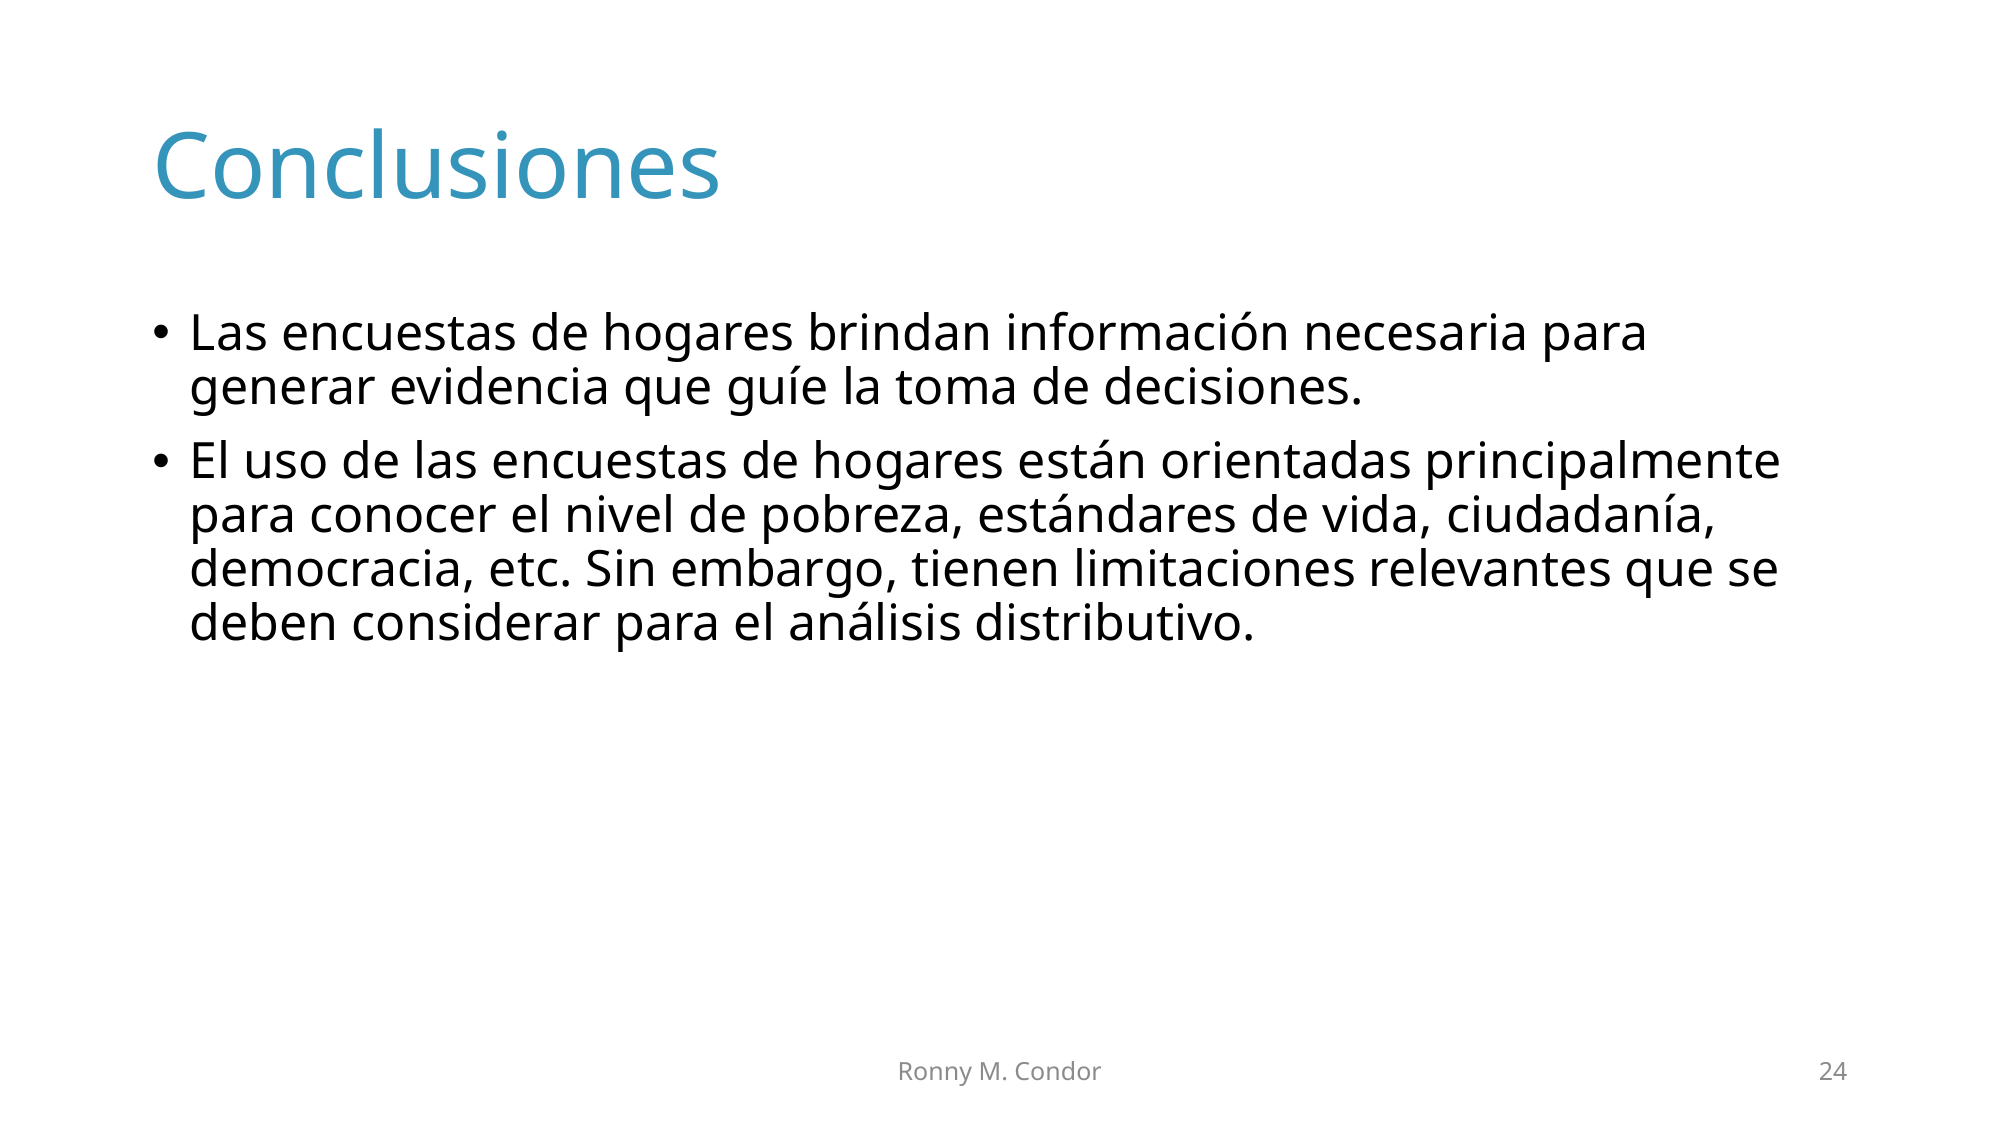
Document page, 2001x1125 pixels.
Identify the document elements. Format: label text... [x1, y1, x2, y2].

title Conclusiones [137, 59, 1863, 278]
list Las encuestas de hogares brindan información necesaria para generar evidencia que guíe la toma de decisiones. El uso de las encuestas de hogares están orientadas principalmente para conocer el nivel de pobreza, estándares de vida, ciudadanía, democracia, etc. Sin embargo, tienen limitaciones relevantes que se deben considerar para el análisis distributivo. [137, 299, 1863, 1014]
footer Ronny M. Condor [662, 1042, 1338, 1103]
slide_number 24 [1412, 1042, 1863, 1103]
